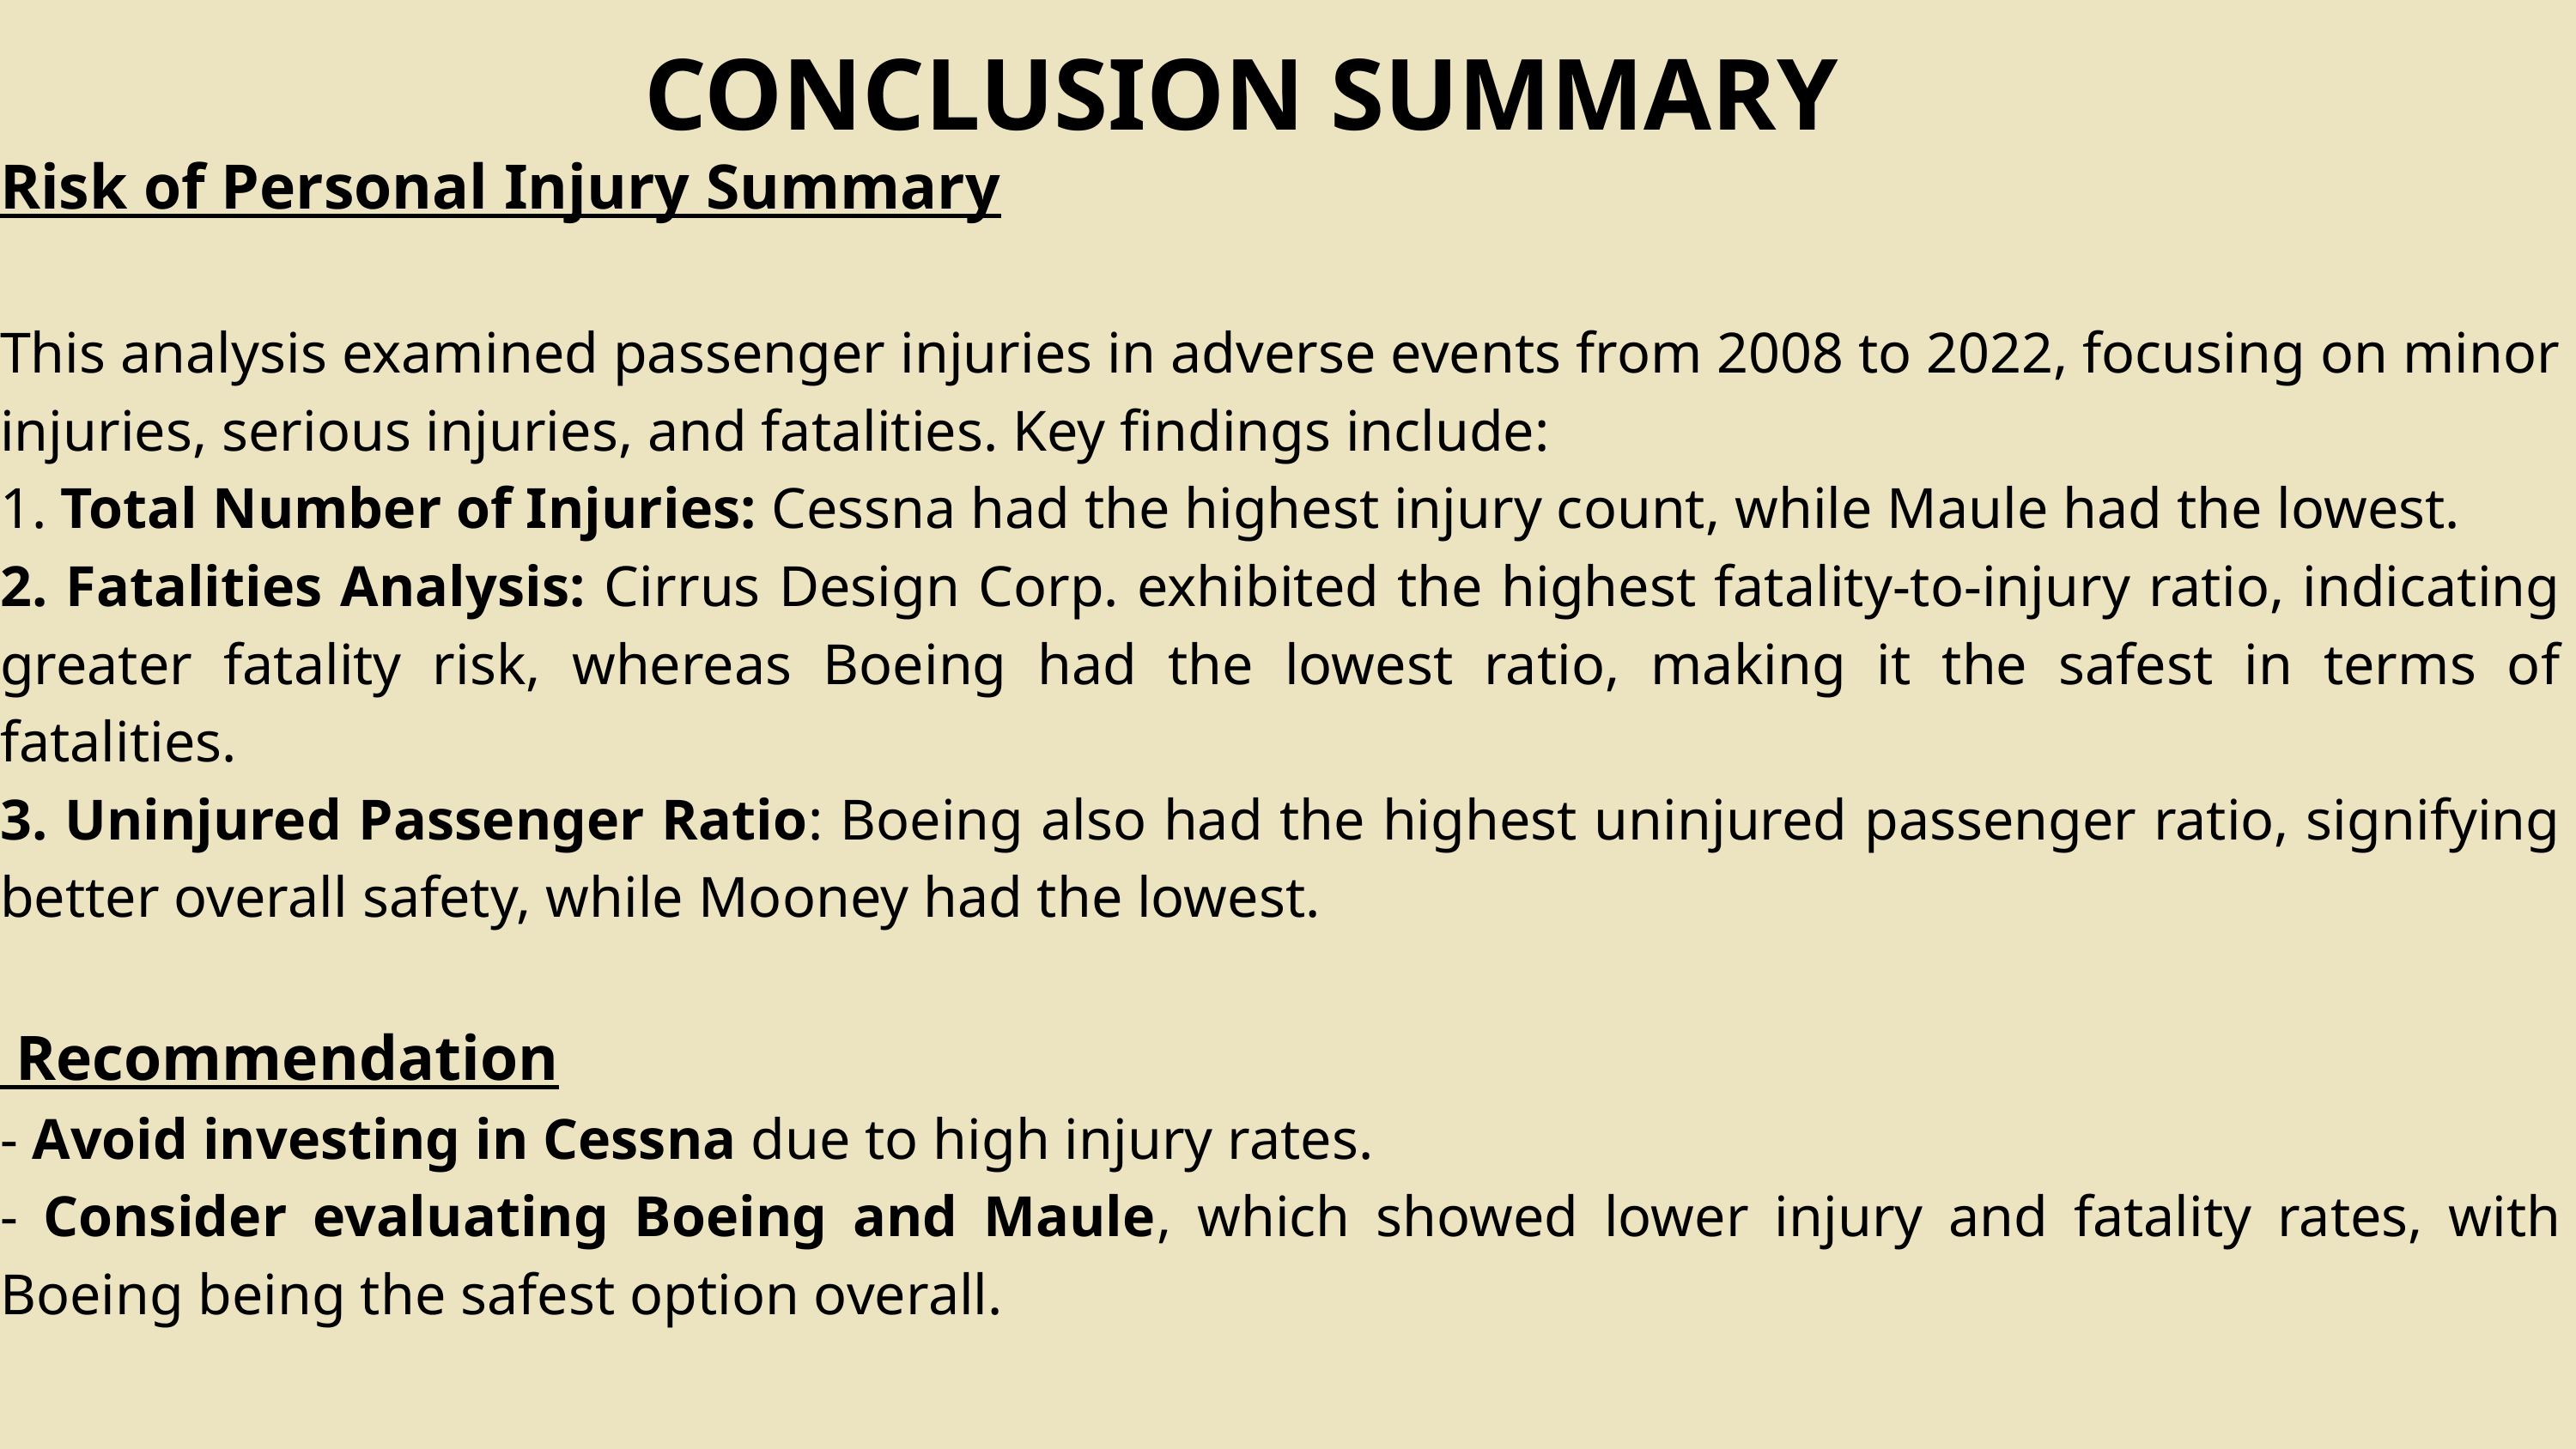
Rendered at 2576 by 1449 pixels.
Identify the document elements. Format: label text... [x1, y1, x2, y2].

text_box Risk of Personal Injury Summary This analysis examined passenger injuries in adverse events from 2008 to 2022, focusing on minor injuries, serious injuries, and fatalities. Key findings include: 1. Total Number of Injuries: Cessna had the highest injury count, while Maule had the lowest. 2. Fatalities Analysis: Cirrus Design Corp. exhibited the highest fatality-to-injury ratio, indicating greater fatality risk, whereas Boeing had the lowest ratio, making it the safest in terms of fatalities. 3. Uninjured Passenger Ratio: Boeing also had the highest uninjured passenger ratio, signifying better overall safety, while Mooney had the lowest. Recommendation - Avoid investing in Cessna due to high injury rates. - Consider evaluating Boeing and Maule, which showed lower injury and fatality rates, with Boeing being the safest option overall. [0, 135, 2563, 1326]
text_box CONCLUSION SUMMARY [508, 11, 1974, 135]
